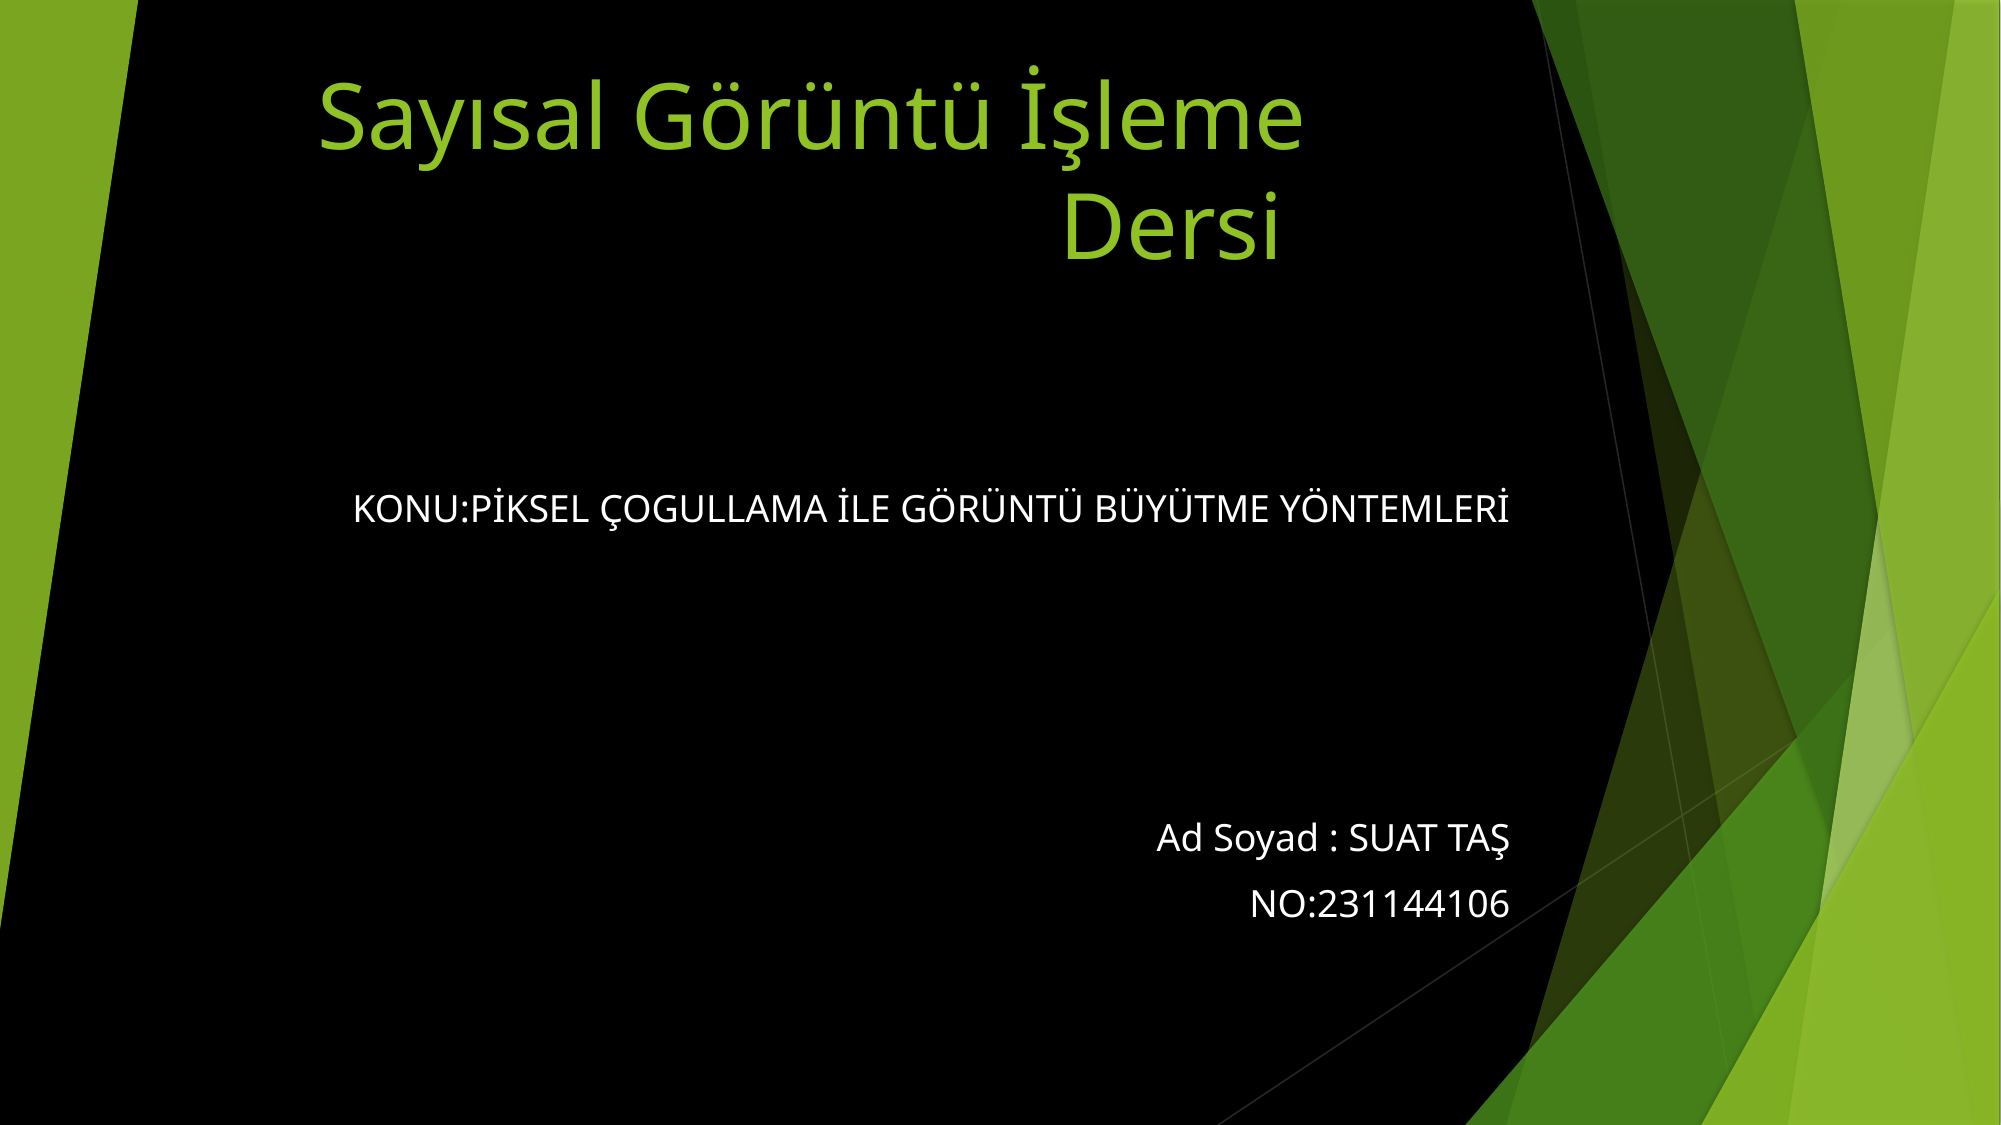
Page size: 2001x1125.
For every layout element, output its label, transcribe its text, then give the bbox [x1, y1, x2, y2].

subtitle KONU:PİKSEL ÇOGULLAMA İLE GÖRÜNTÜ BÜYÜTME YÖNTEMLERİ Ad Soyad : SUAT TAŞ NO:231144106 [251, 345, 1526, 961]
title Sayısal Görüntü İşleme Dersi [61, 15, 1323, 286]
